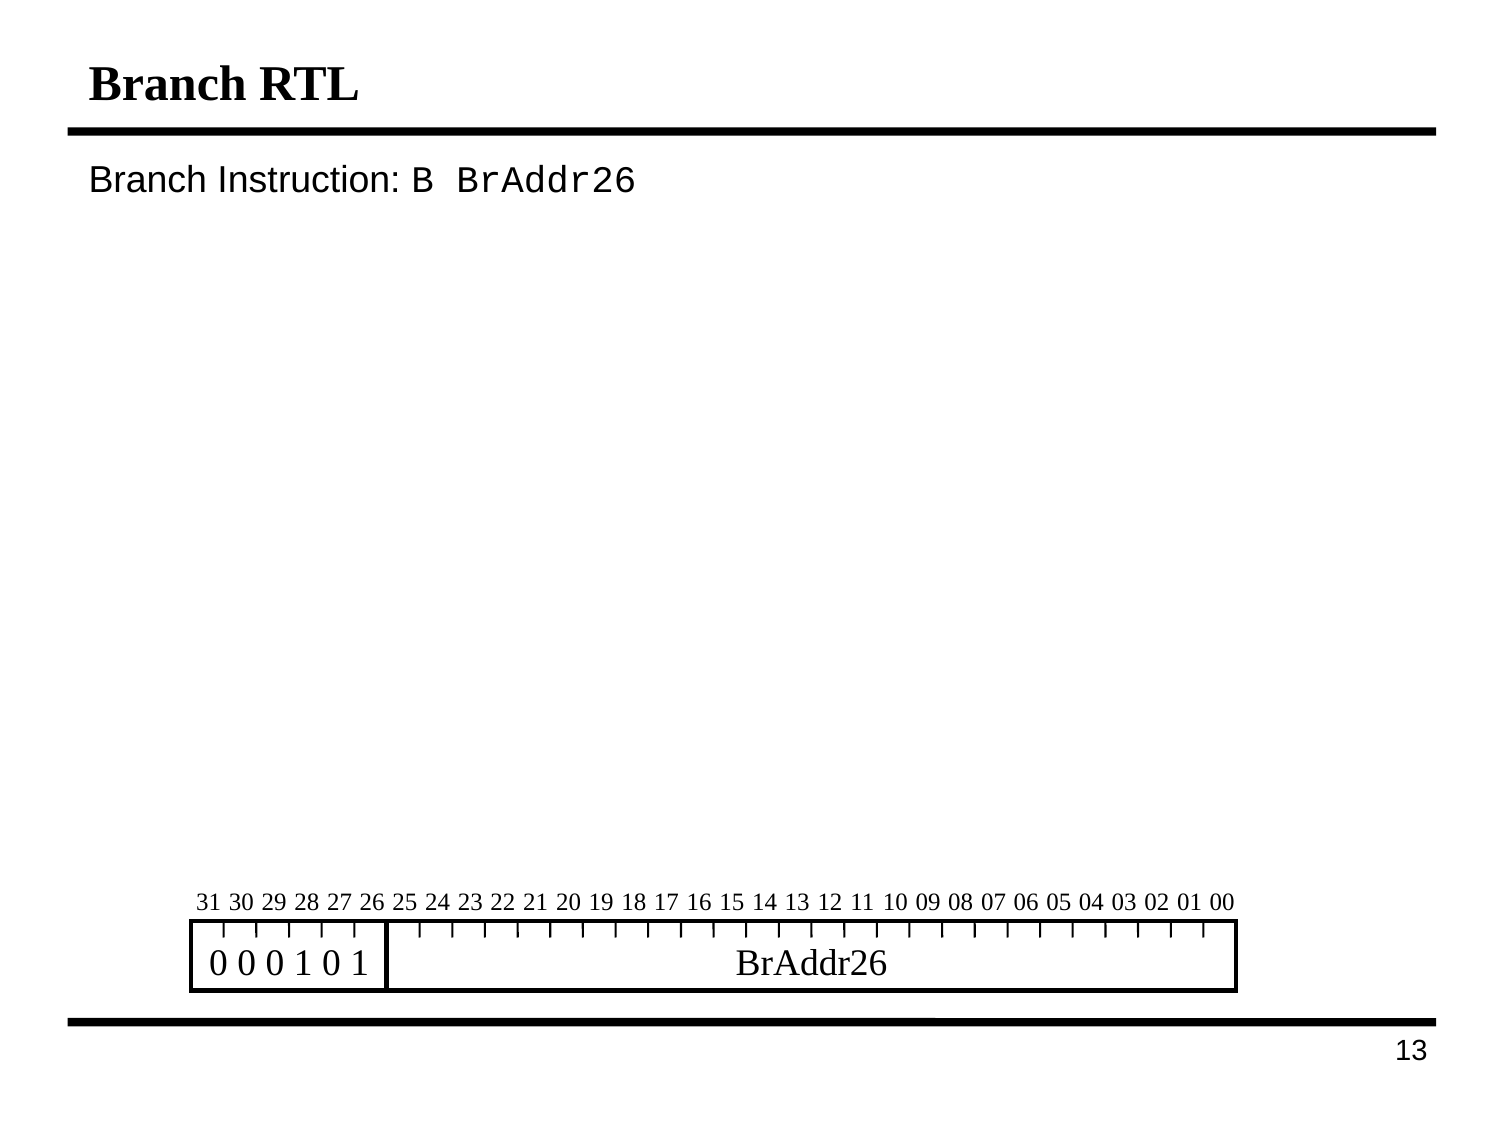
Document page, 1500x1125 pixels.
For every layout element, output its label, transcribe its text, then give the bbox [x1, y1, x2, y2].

list Branch Instruction: B BrAddr26 [73, 148, 1431, 1012]
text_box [180, 877, 1250, 992]
title Branch RTL [73, 36, 1431, 124]
slide_number 82 [1134, 1023, 1443, 1099]
